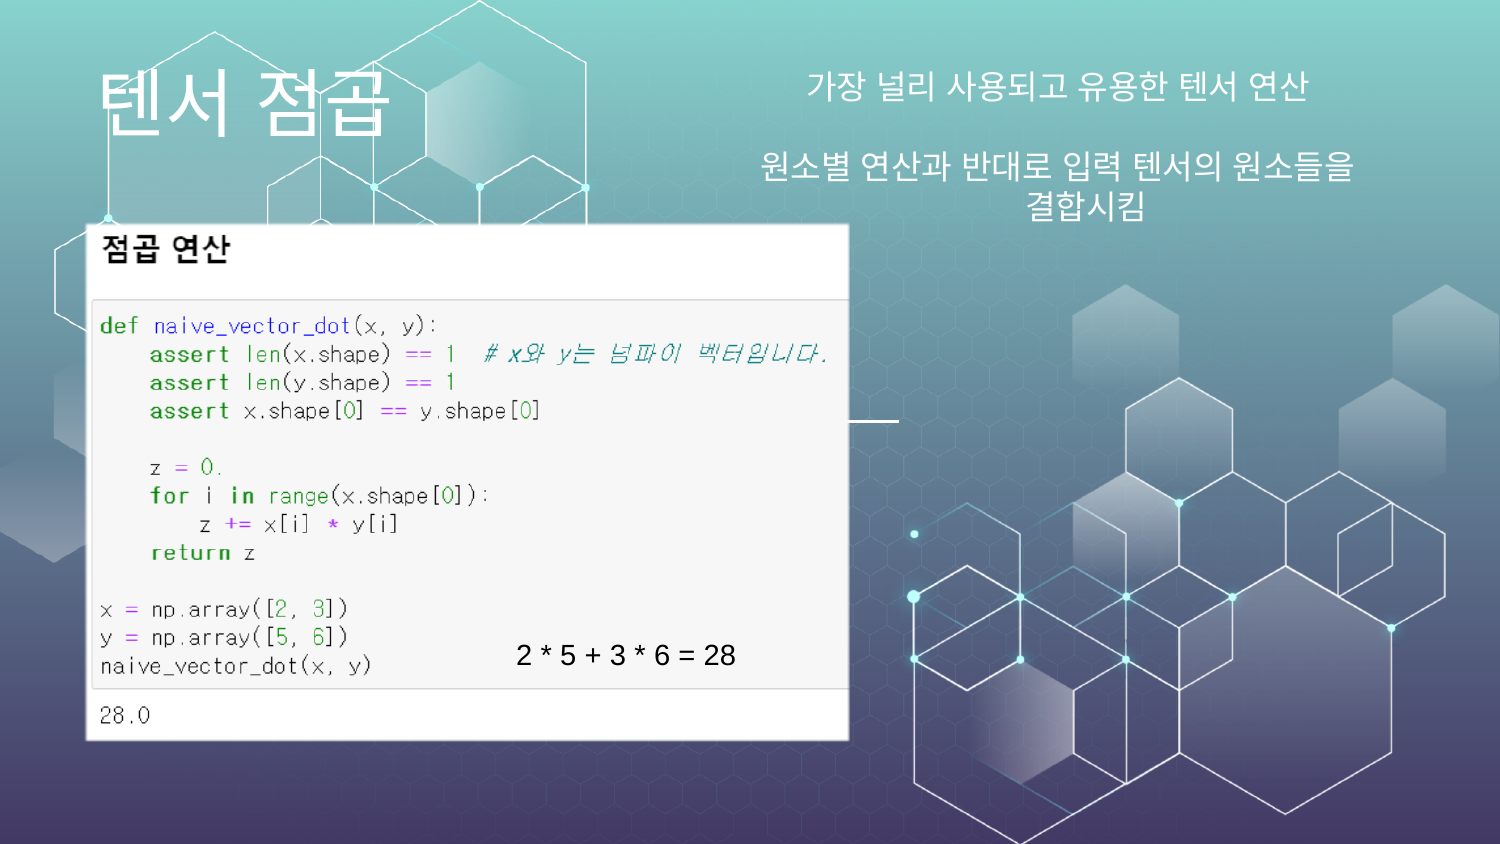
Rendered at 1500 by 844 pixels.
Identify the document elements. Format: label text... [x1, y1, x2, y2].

title 텐서 점곱 [62, 51, 428, 162]
picture [0, 0, 1498, 844]
subtitle 가장 널리 사용되고 유용한 텐서 연산 원소별 연산과 반대로 입력 텐서의 원소들을 결합시킴 [679, 51, 1419, 162]
